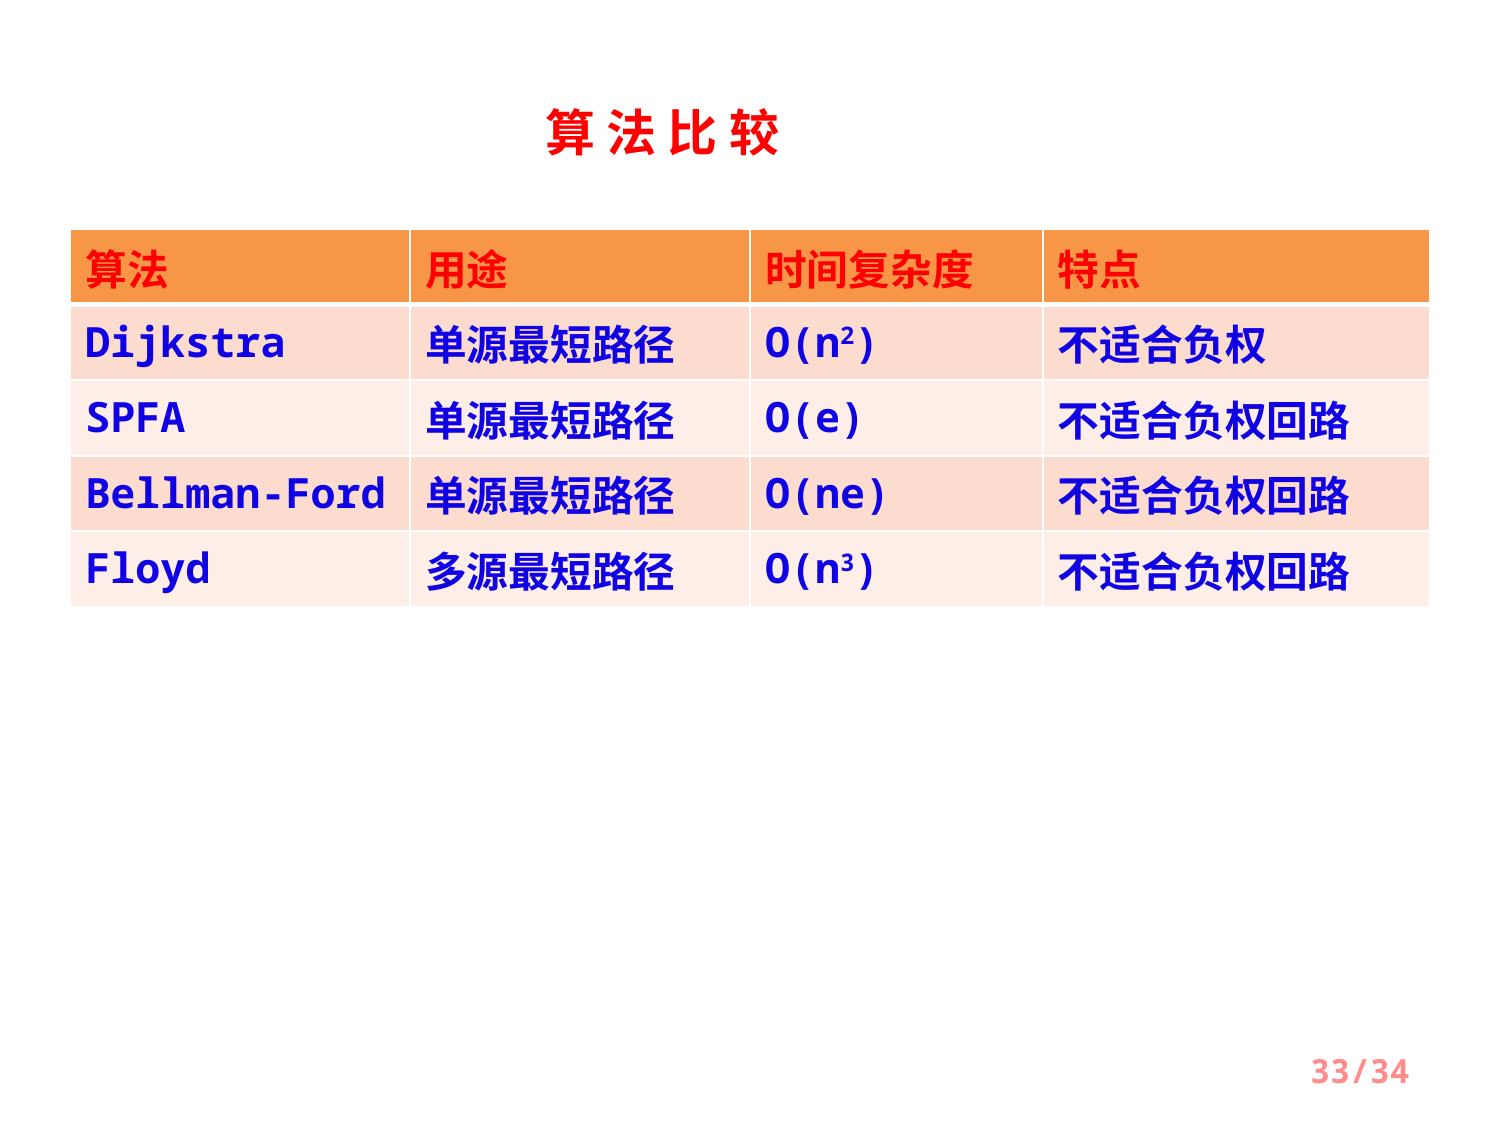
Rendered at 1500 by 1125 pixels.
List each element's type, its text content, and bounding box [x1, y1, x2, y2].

table_header 时间复杂度 [751, 230, 1042, 302]
table_cell 单源最短路径 [411, 307, 749, 379]
table_cell O(ne) [751, 457, 1042, 530]
table_cell 不适合负权 [1044, 307, 1429, 379]
table_cell Bellman-Ford [71, 457, 409, 530]
table_cell 不适合负权回路 [1044, 381, 1429, 455]
table_cell SPFA [71, 381, 409, 455]
table_cell O(e) [751, 381, 1042, 455]
table_cell 不适合负权回路 [1044, 457, 1429, 530]
table_cell Dijkstra [71, 307, 409, 379]
text_box 算 法 比 较 [480, 93, 844, 169]
table_cell Floyd [71, 532, 409, 606]
table_cell 不适合负权回路 [1044, 532, 1429, 606]
table_cell 单源最短路径 [411, 457, 749, 530]
table_cell O(n3) [751, 532, 1042, 606]
table_header 算法 [71, 230, 409, 302]
table_cell O(n2) [751, 307, 1042, 379]
table_header 用途 [411, 230, 749, 302]
table_cell 单源最短路径 [411, 381, 749, 455]
table_header 特点 [1044, 230, 1429, 302]
slide_number 33/34 [1074, 1042, 1425, 1103]
table_cell 多源最短路径 [411, 532, 749, 606]
